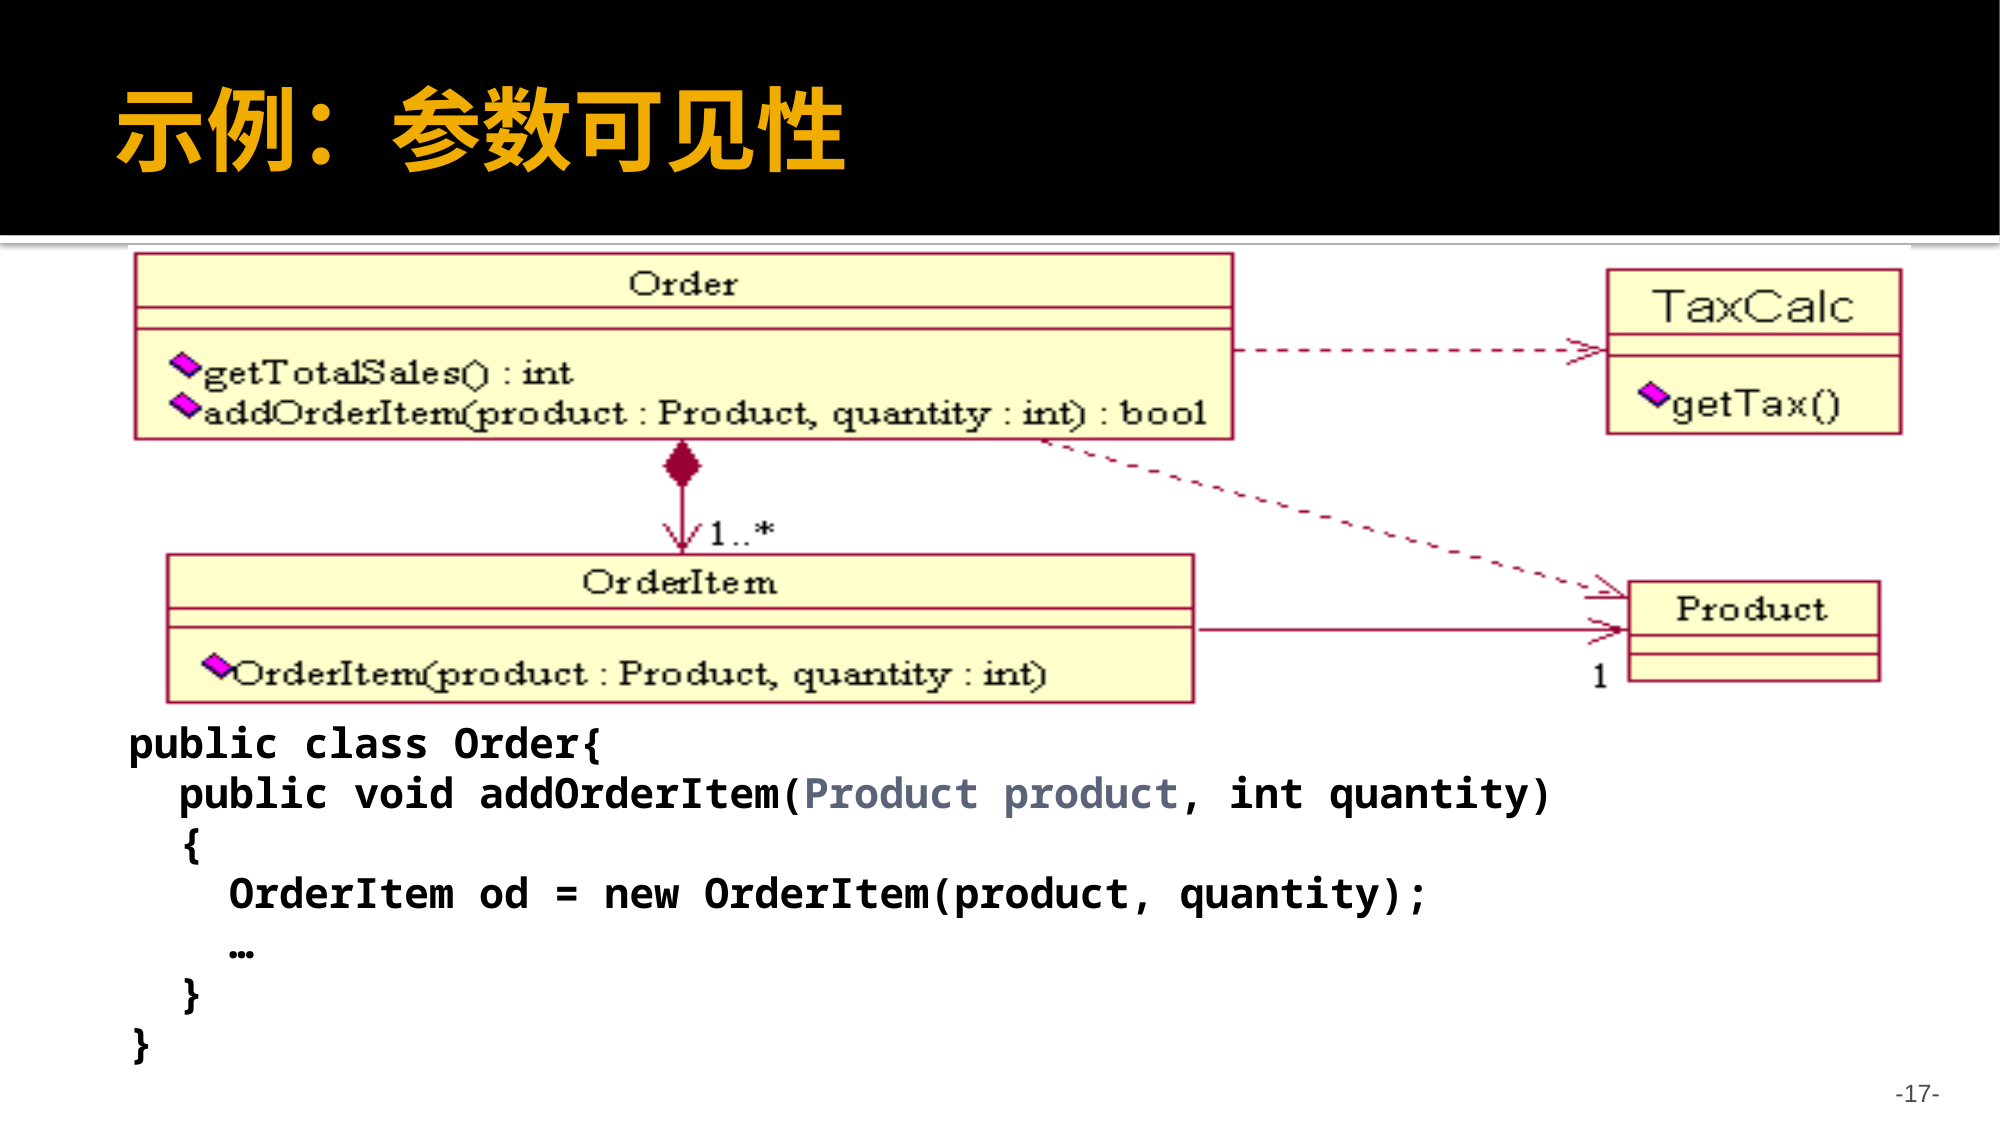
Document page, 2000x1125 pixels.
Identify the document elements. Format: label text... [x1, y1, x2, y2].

text_box public class Order{ public void addOrderItem(Product product, int quantity) { OrderItem od = new OrderItem(product, quantity); … } } [114, 709, 1569, 1075]
picture [128, 245, 1911, 710]
slide_number -17- [1794, 1062, 1955, 1108]
text_box 示例：参数可见性 [99, 25, 1900, 231]
